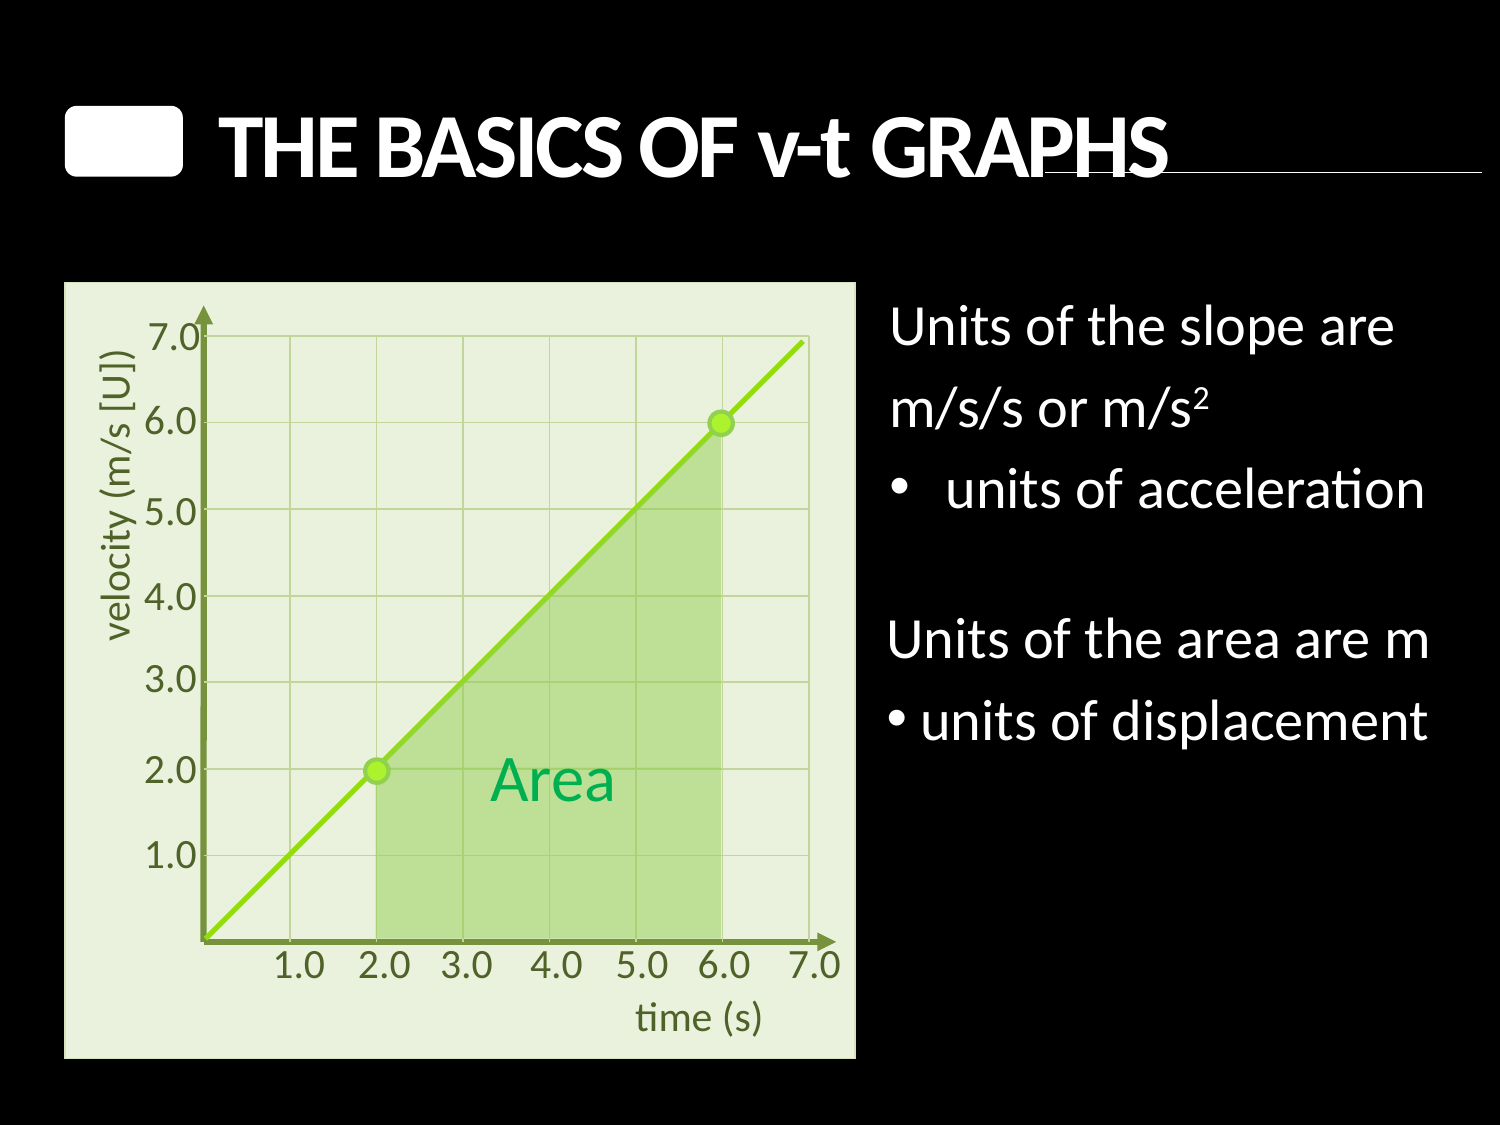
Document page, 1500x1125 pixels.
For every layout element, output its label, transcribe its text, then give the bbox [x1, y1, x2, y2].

text_box Units of the slope are m/s/s or m/s2 units of acceleration [874, 279, 1460, 569]
text_box Units of the area are m units of displacement [871, 593, 1460, 760]
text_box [64, 77, 1495, 205]
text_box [64, 282, 859, 1059]
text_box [205, 340, 804, 940]
